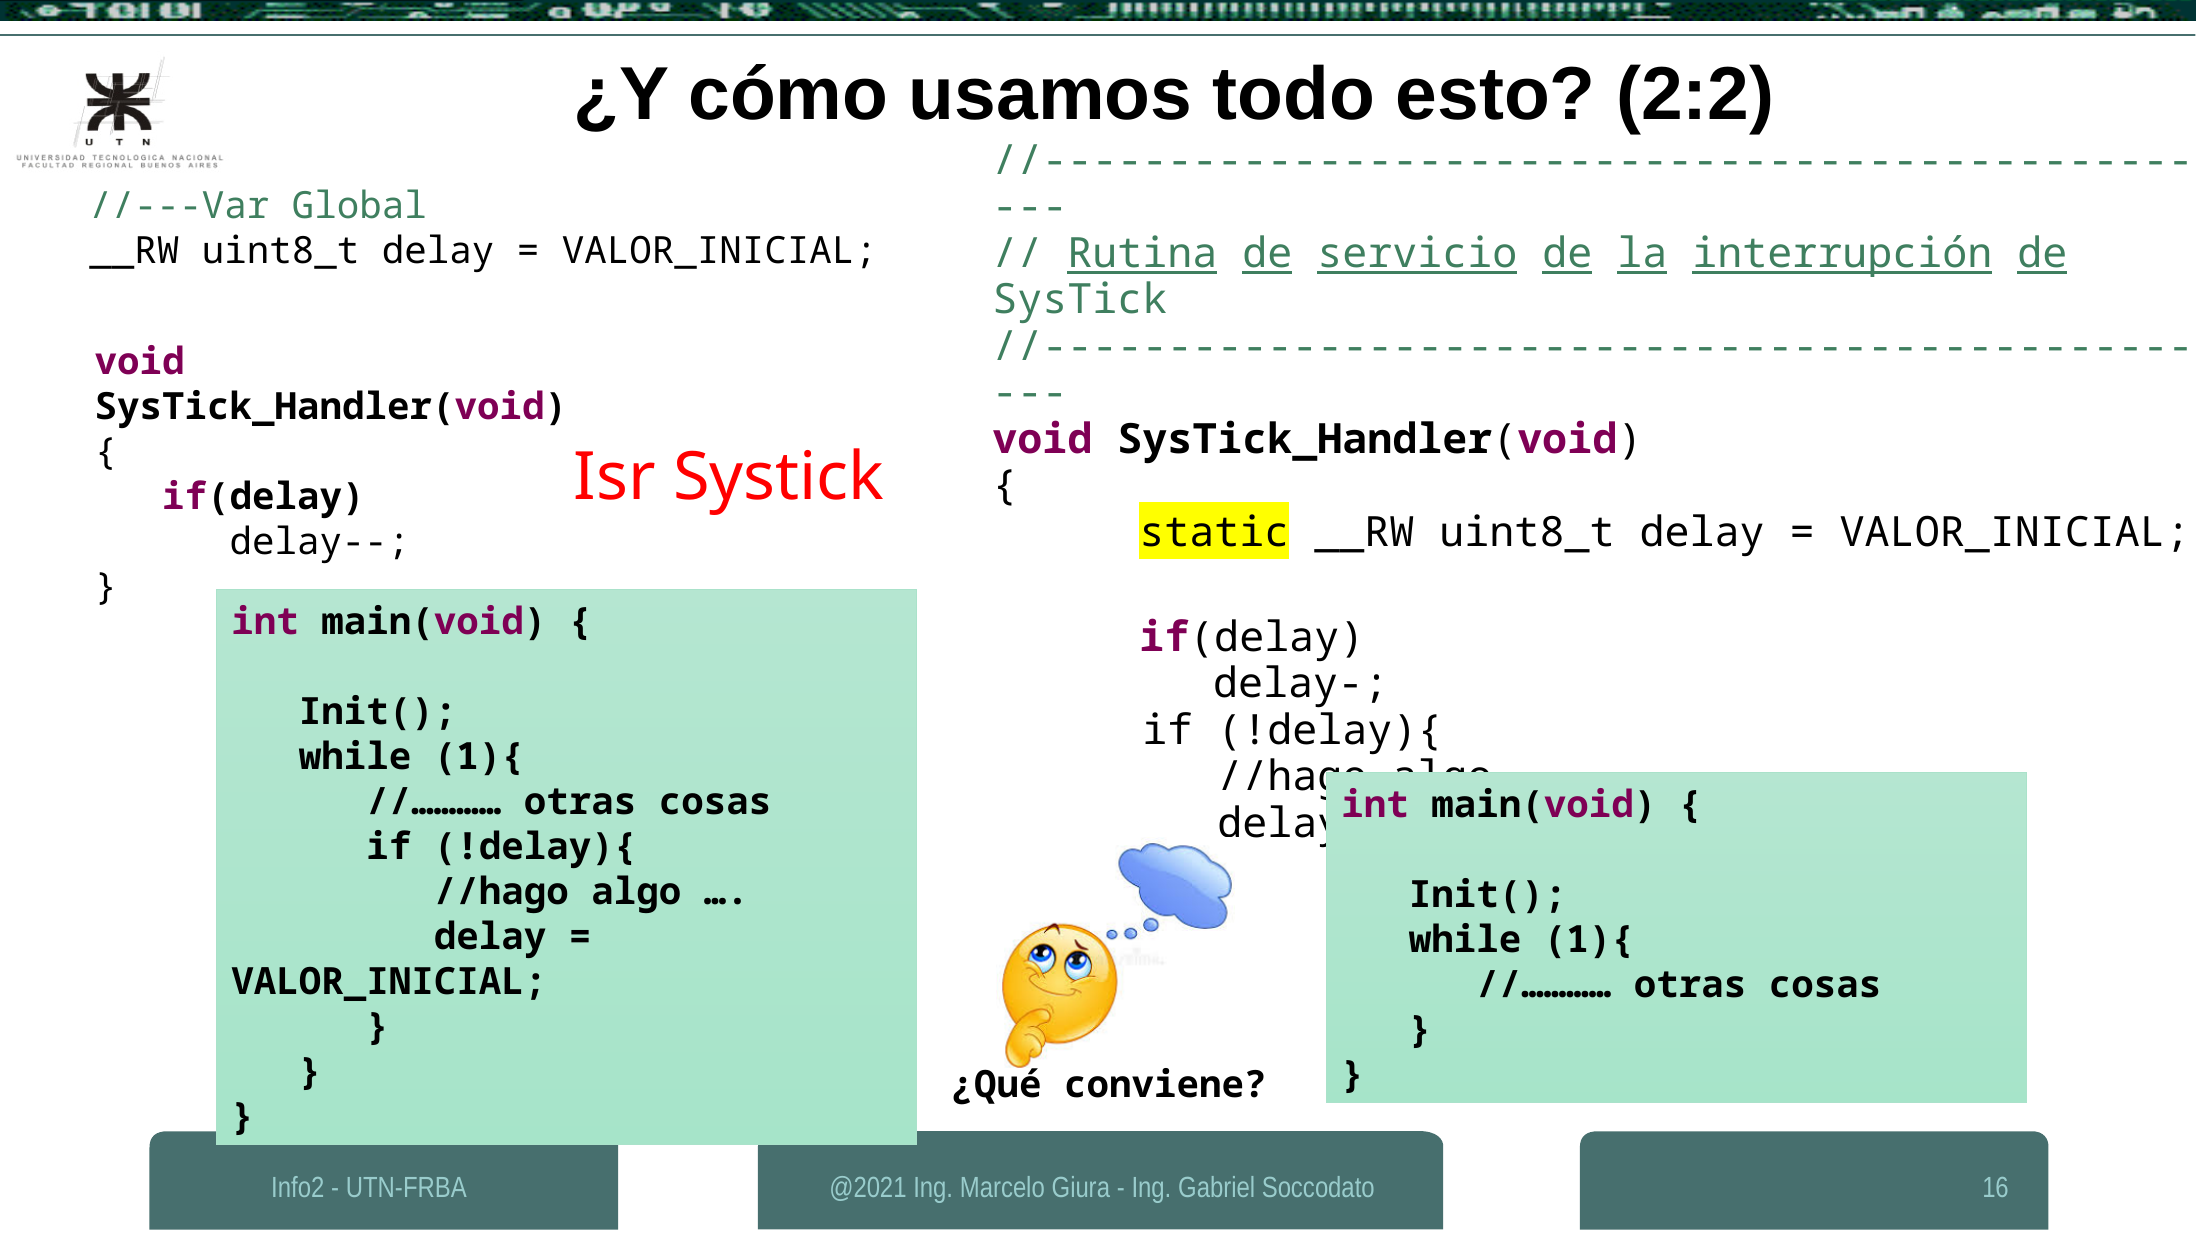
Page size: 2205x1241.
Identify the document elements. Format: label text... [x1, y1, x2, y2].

text_box int main(void) { Init(); while (1){ //………… otras cosas } } [1326, 772, 2027, 1103]
text_box Isr Systick [558, 425, 961, 521]
picture [8, 49, 232, 175]
picture [0, 0, 2196, 21]
text_box @2021 Ing. Marcelo Giura - Ing. Gabriel Soccodato [786, 1160, 1418, 1235]
text_box //---Var Global __RW uint8_t delay = VALOR_INICIAL; [74, 173, 977, 279]
text_box //------------------------------------------------- // Rutina de servicio de la interrupción de SysTick //------------------------------------------------- void SysTick_Handler(void) { static __RW uint8_t delay = VALOR_INICIAL; if(delay) delay-; if (!delay){ //hago algo …. delay = VALOR_INICIAL; } } [977, 129, 2205, 833]
text_box ¿Y cómo usamos todo esto? (2:2) [192, 18, 2178, 164]
text_box int main(void) { Init(); while (1){ //………… otras cosas if (!delay){ //hago algo …. delay = VALOR_INICIAL; } } } [216, 589, 917, 1145]
text_box void SysTick_Handler(void) { if(delay) delay--; } [79, 329, 663, 615]
picture [996, 837, 1238, 1074]
text_box 16 [1609, 1160, 2024, 1235]
text_box Info2 - UTN-FRBA [256, 1137, 672, 1212]
text_box ¿Qué conviene? [936, 1052, 1288, 1113]
